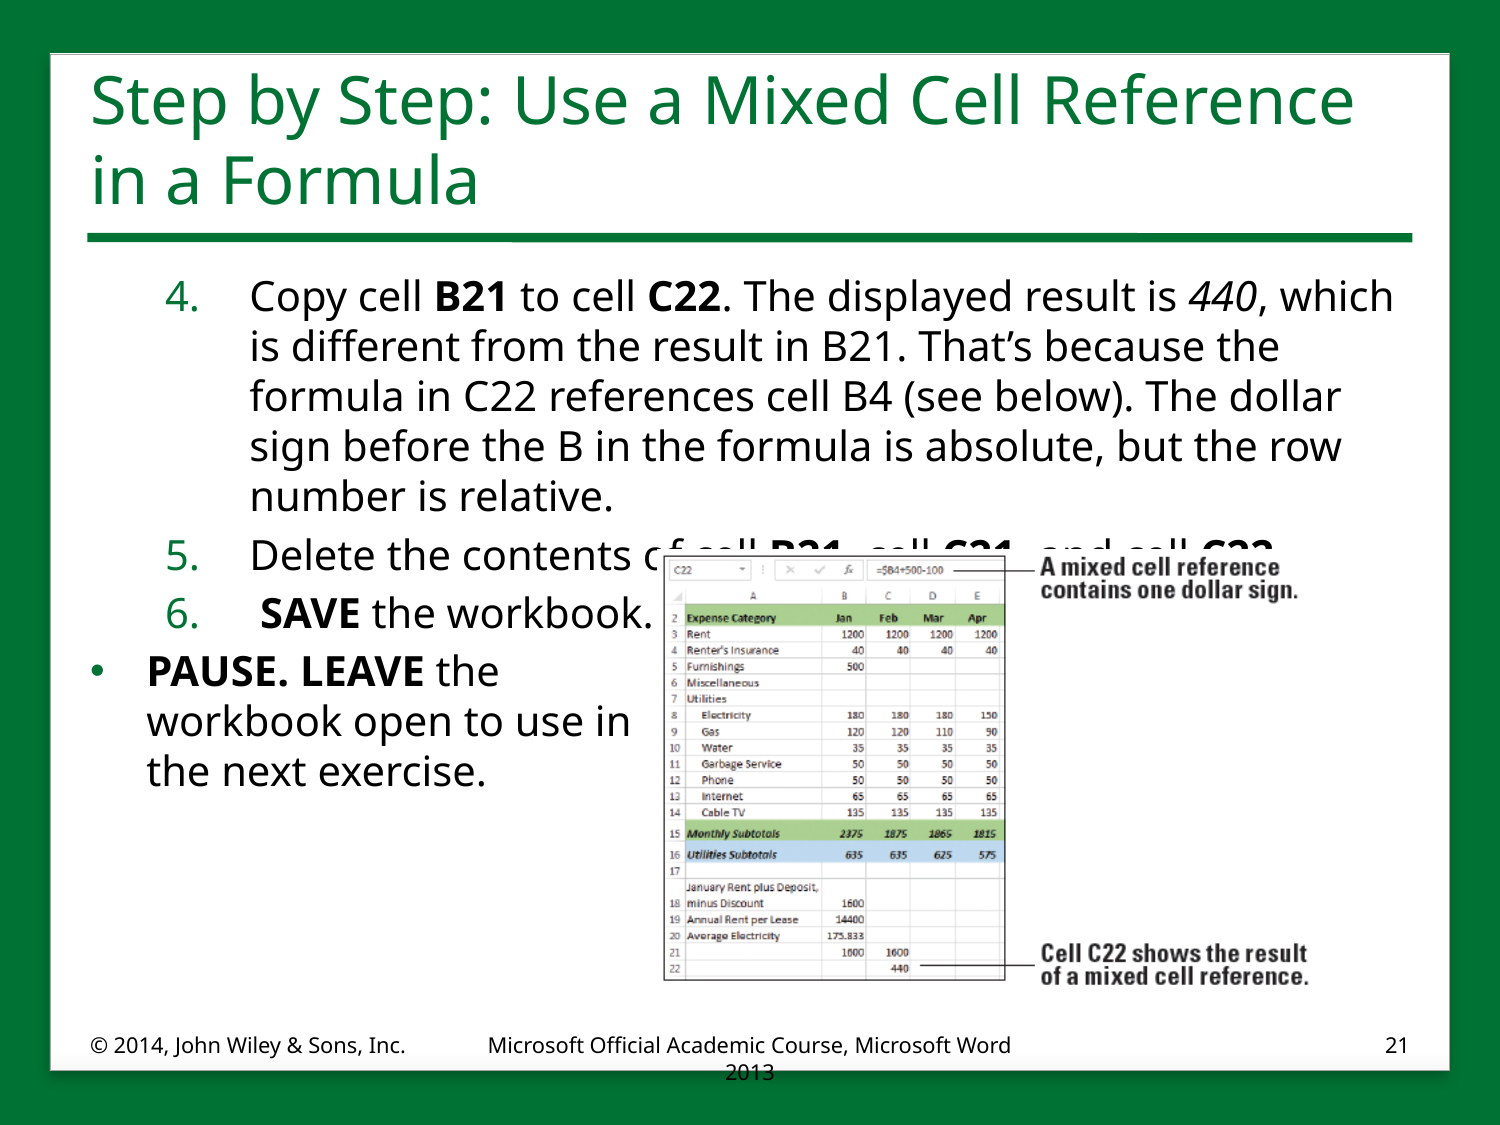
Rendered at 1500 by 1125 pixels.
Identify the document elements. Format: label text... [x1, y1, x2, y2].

picture [656, 549, 1341, 1002]
title Step by Step: Use a Mixed Cell Reference in a Formula [74, 74, 1426, 226]
slide_number © 2014, John Wiley & Sons, Inc. [74, 1024, 426, 1103]
footer Microsoft Official Academic Course, Microsoft Word 2013 [449, 1024, 1051, 1103]
slide_number 21 [1074, 1024, 1426, 1103]
list Copy cell B21 to cell C22. The displayed result is 440, which is different from the result in B21. That’s because the formula in C22 references cell B4 (see below). The dollar sign before the B in the formula is absolute, but the row number is relative. Delete the contents of cell B21, cell C21, and cell C22. SAVE the workbook. PAUSE. LEAVE the workbook open to use in the next exercise. [75, 262, 1425, 1063]
